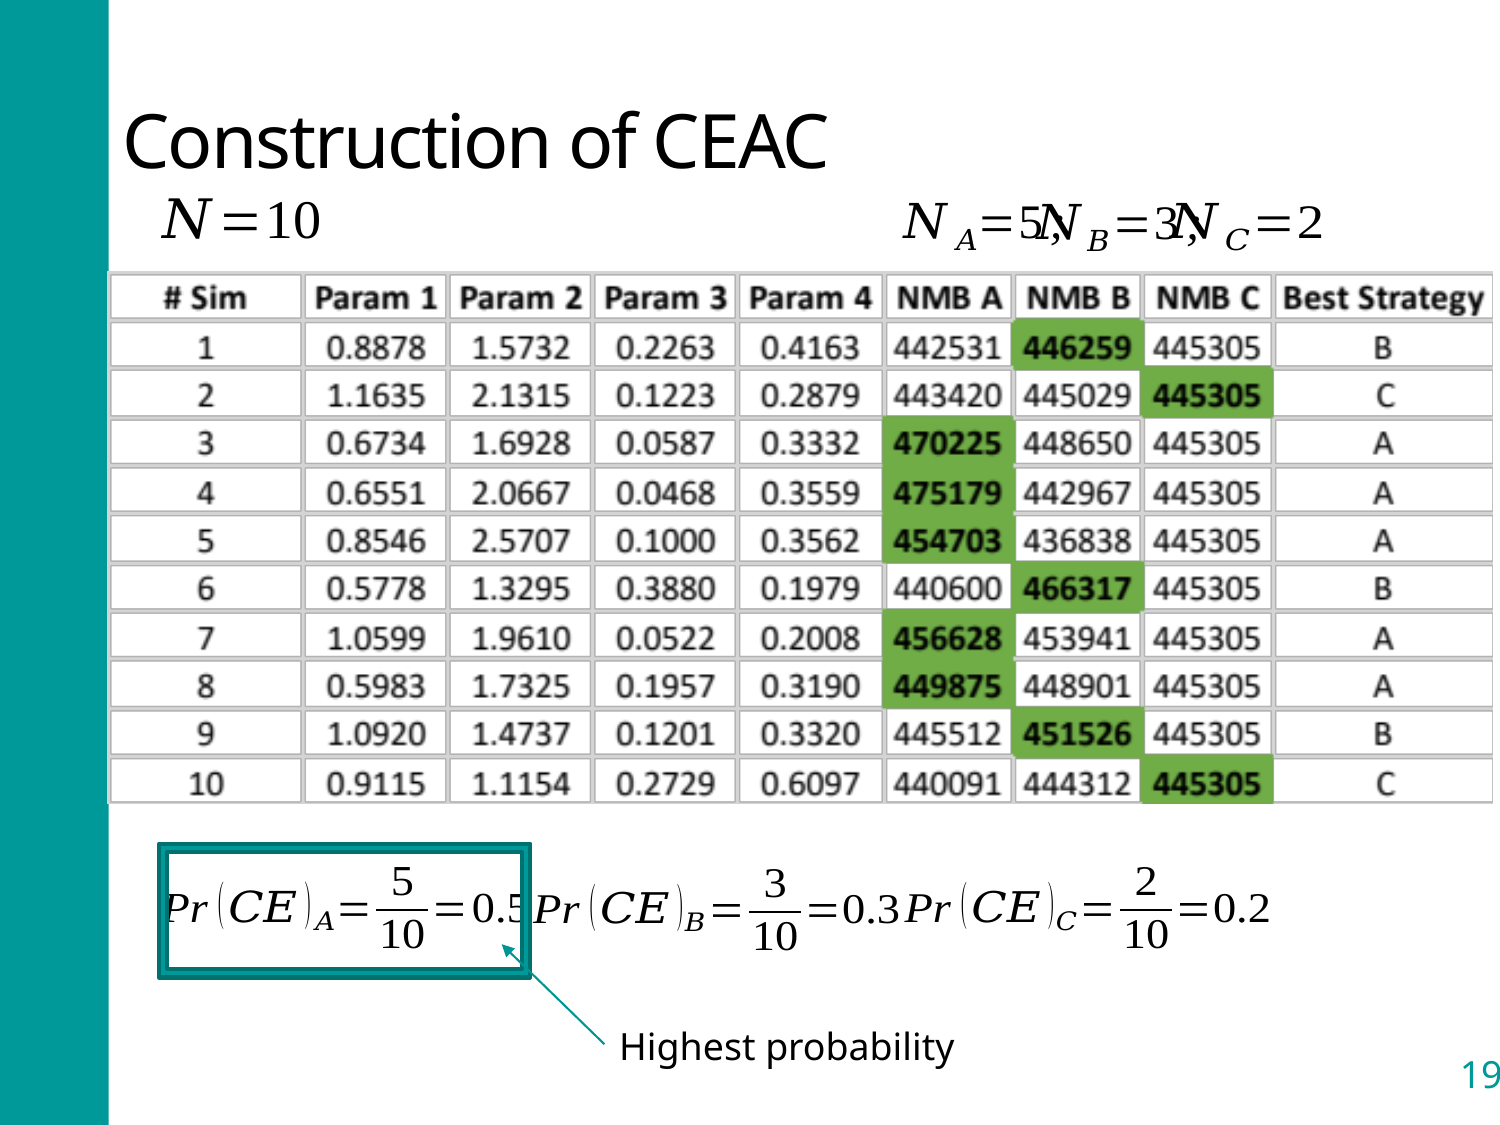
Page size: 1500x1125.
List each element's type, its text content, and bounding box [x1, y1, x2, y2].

slide_number 19 [1434, 1042, 1500, 1111]
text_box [501, 943, 605, 1045]
title Construction of CEAC [107, 45, 1500, 233]
picture [106, 271, 1494, 805]
text_box Highest probability [604, 1016, 1040, 1076]
text_box [157, 842, 532, 980]
